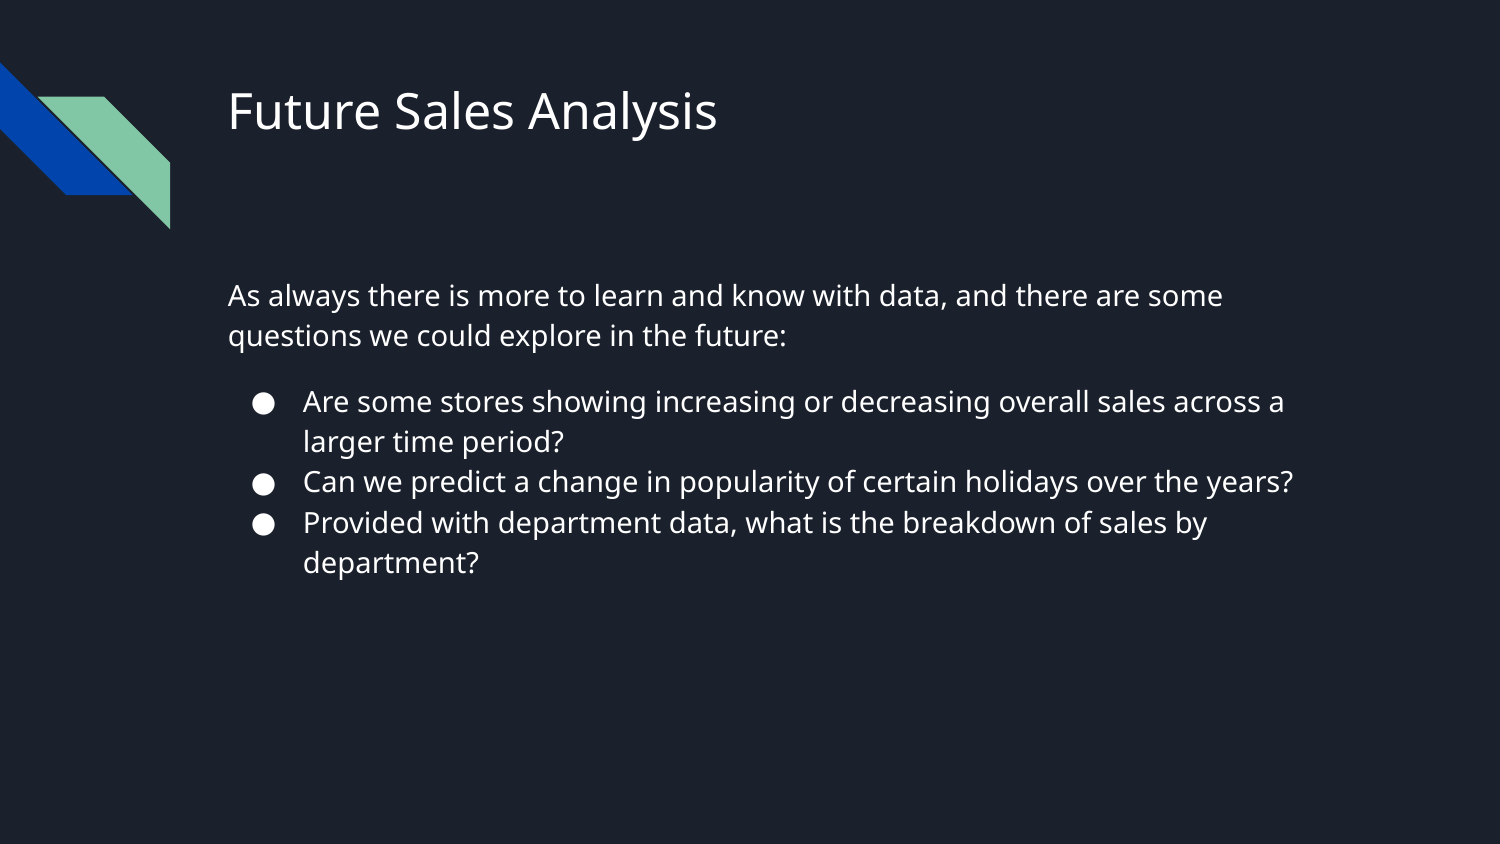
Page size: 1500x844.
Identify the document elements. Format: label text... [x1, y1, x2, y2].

list As always there is more to learn and know with data, and there are some questions we could explore in the future: Are some stores showing increasing or decreasing overall sales across a larger time period? Can we predict a change in popularity of certain holidays over the years? Provided with department data, what is the breakdown of sales by department? [212, 257, 1368, 735]
title Future Sales Analysis [212, 64, 1368, 215]
